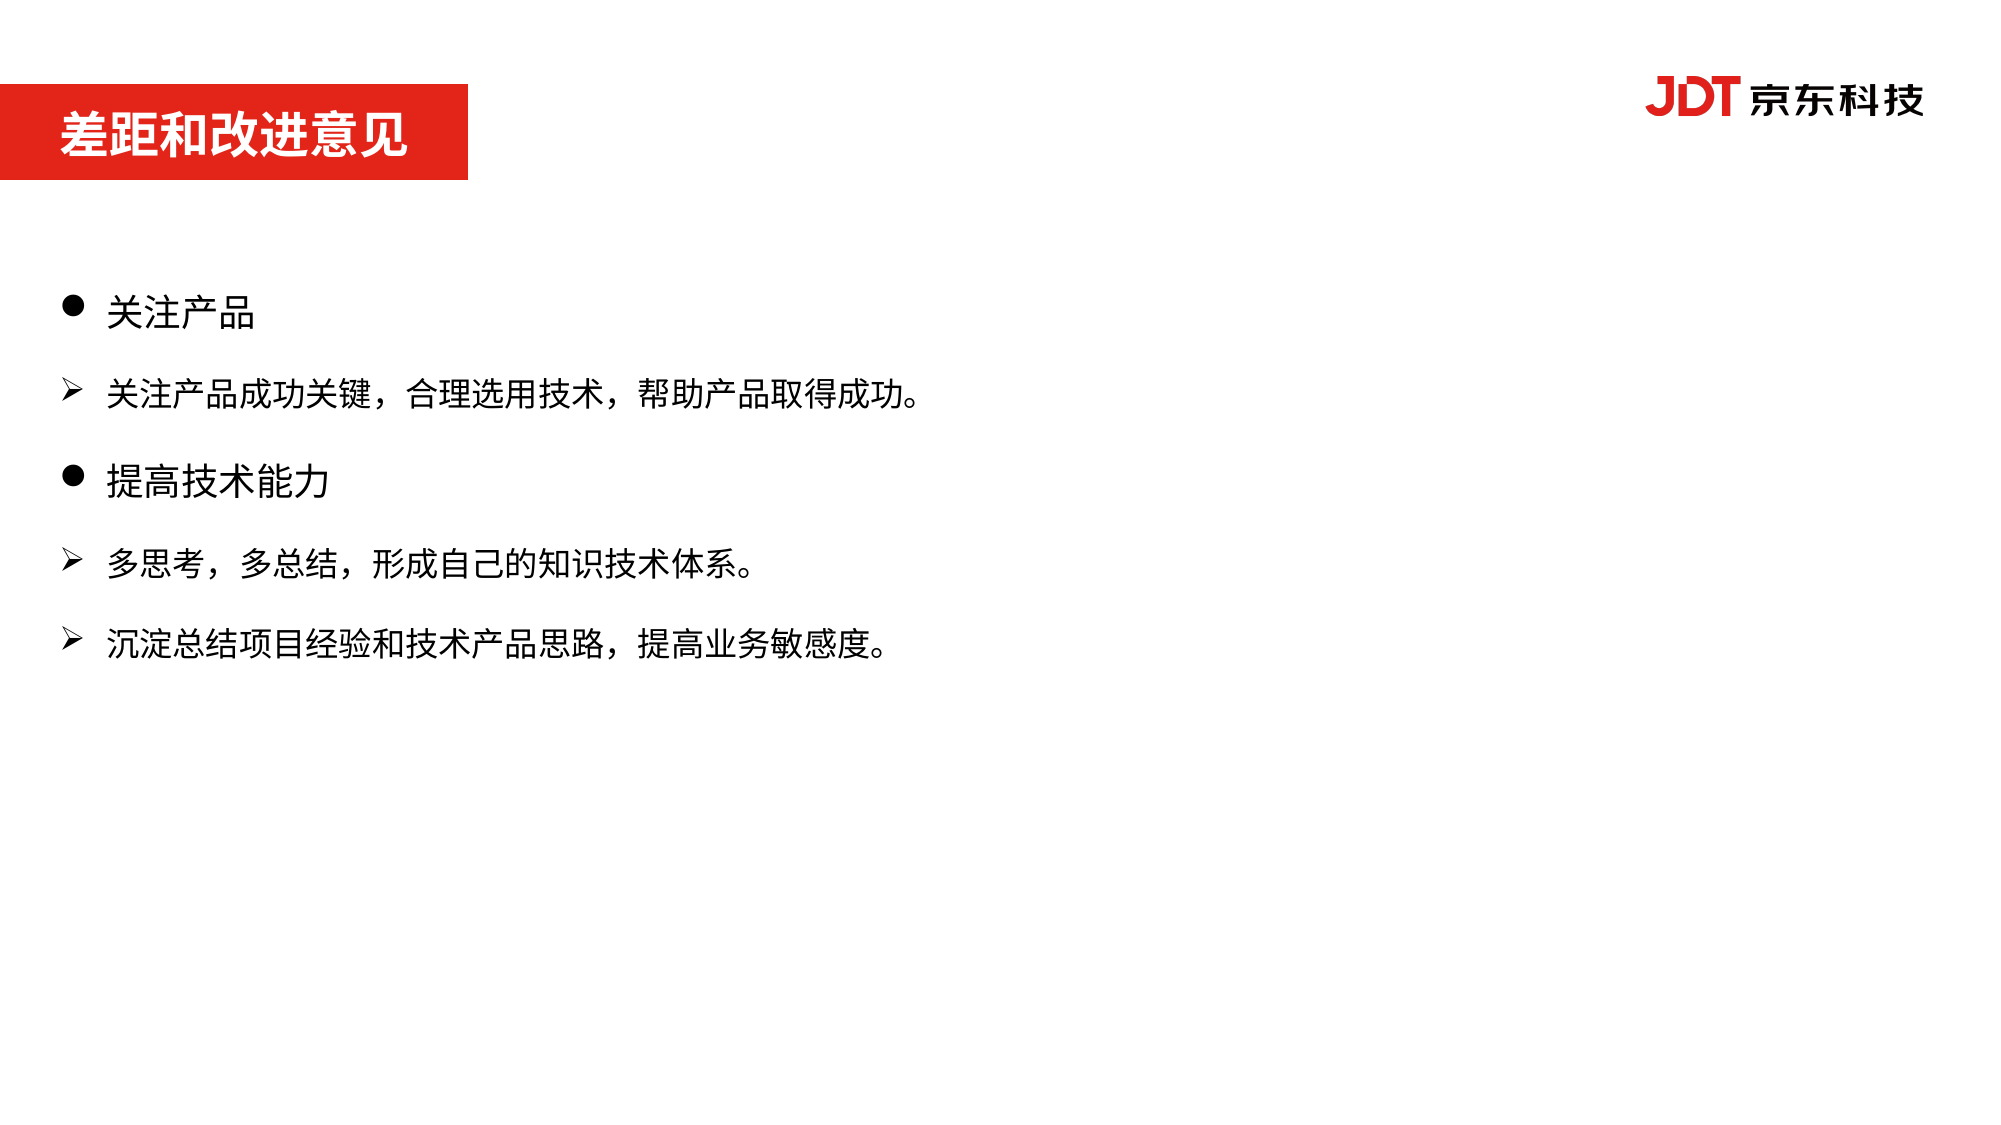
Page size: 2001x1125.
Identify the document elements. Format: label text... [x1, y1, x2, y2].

text_box [0, 83, 469, 181]
text_box 关注产品 关注产品成功关键，合理选用技术，帮助产品取得成功。 提高技术能力 多思考，多总结，形成自己的知识技术体系。 沉淀总结项目经验和技术产品思路，提高业务敏感度。 [44, 236, 1726, 671]
text_box 差距和改进意见 [44, 96, 428, 172]
picture [1641, 75, 1926, 119]
